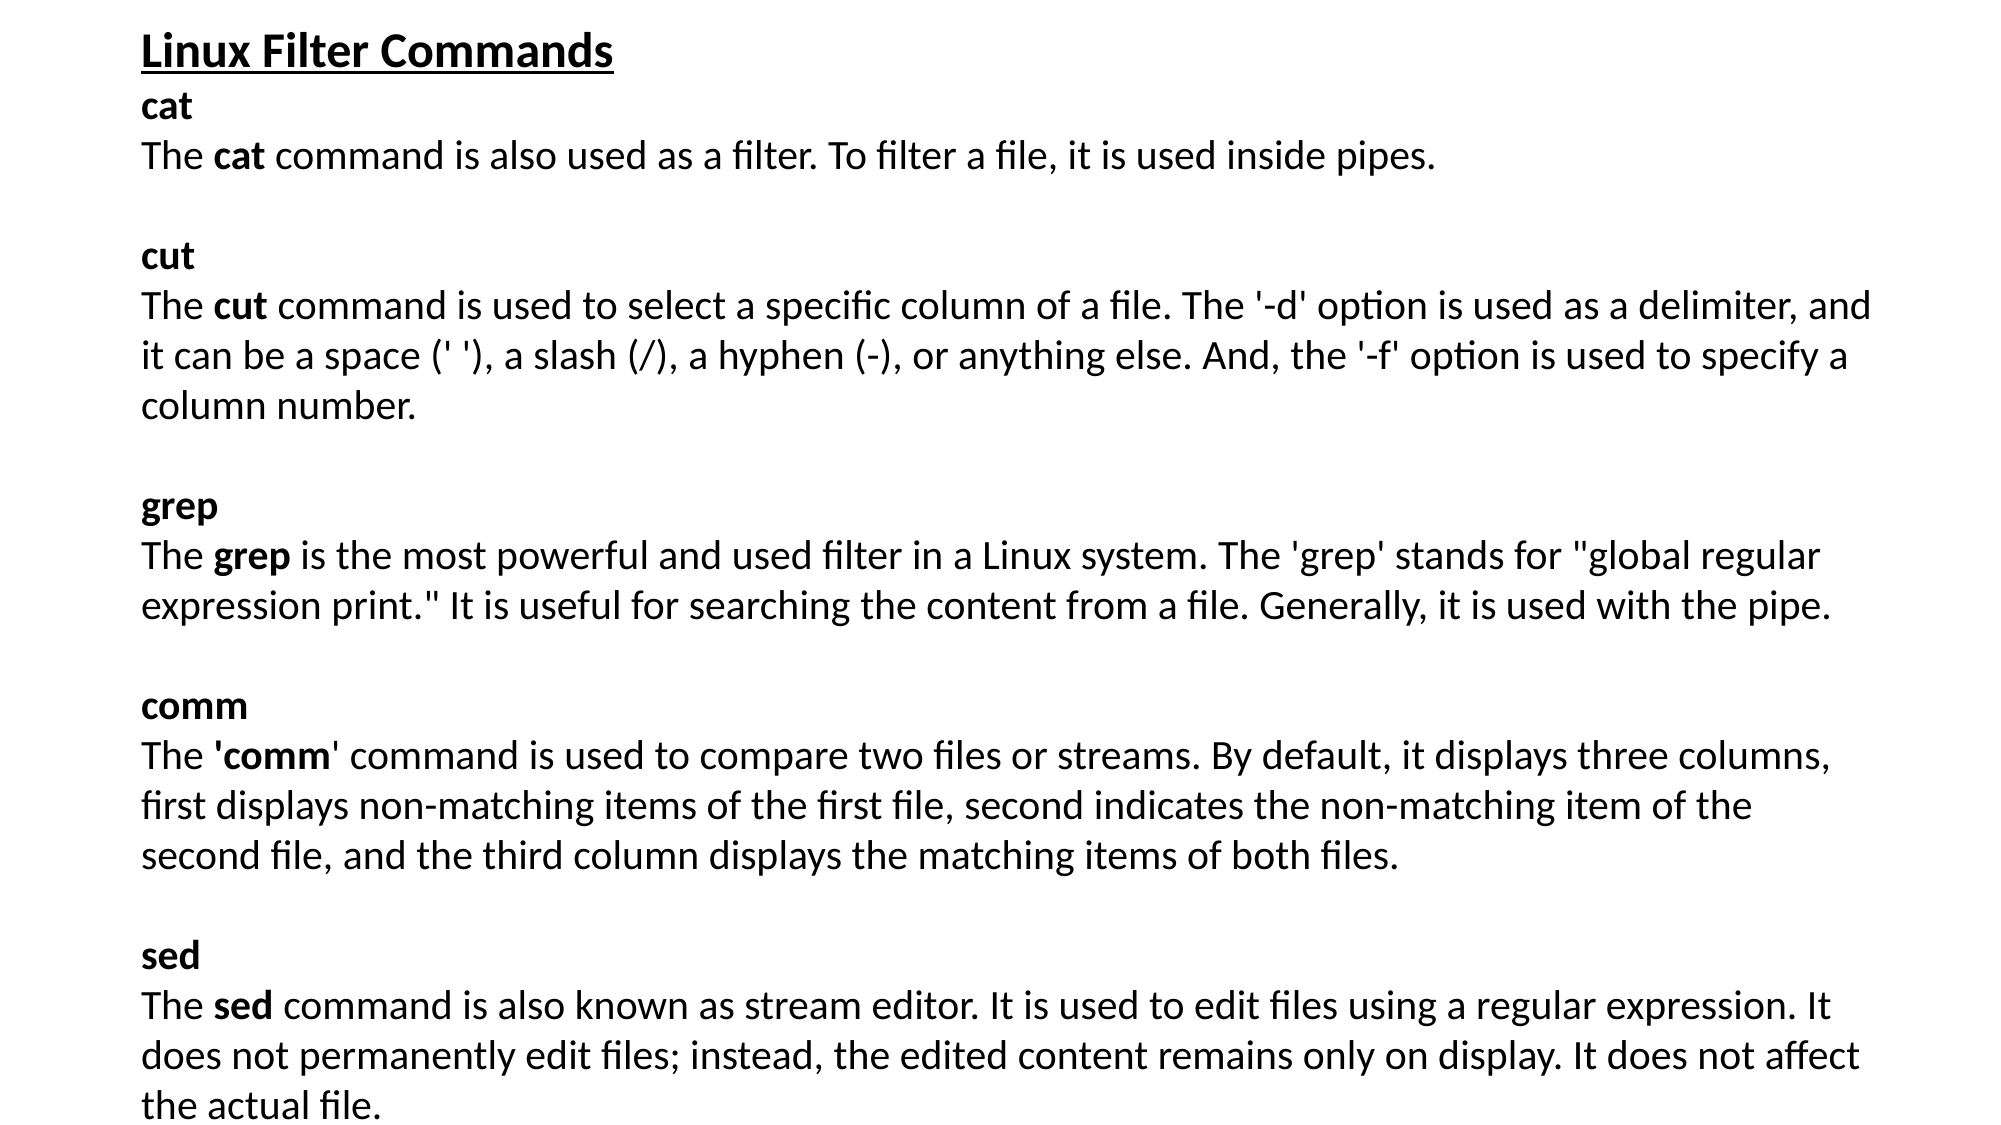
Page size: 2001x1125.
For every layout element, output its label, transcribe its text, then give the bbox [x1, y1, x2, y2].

text_box Linux Filter Commands cat The cat command is also used as a filter. To filter a file, it is used inside pipes. cut The cut command is used to select a specific column of a file. The '-d' option is used as a delimiter, and it can be a space (' '), a slash (/), a hyphen (-), or anything else. And, the '-f' option is used to specify a column number. grep The grep is the most powerful and used filter in a Linux system. The 'grep' stands for "global regular expression print." It is useful for searching the content from a file. Generally, it is used with the pipe. comm The 'comm' command is used to compare two files or streams. By default, it displays three columns, first displays non-matching items of the first file, second indicates the non-matching item of the second file, and the third column displays the matching items of both files. sed The sed command is also known as stream editor. It is used to edit files using a regular expression. It does not permanently edit files; instead, the edited content remains only on display. It does not affect the actual file. [126, 10, 1892, 1125]
